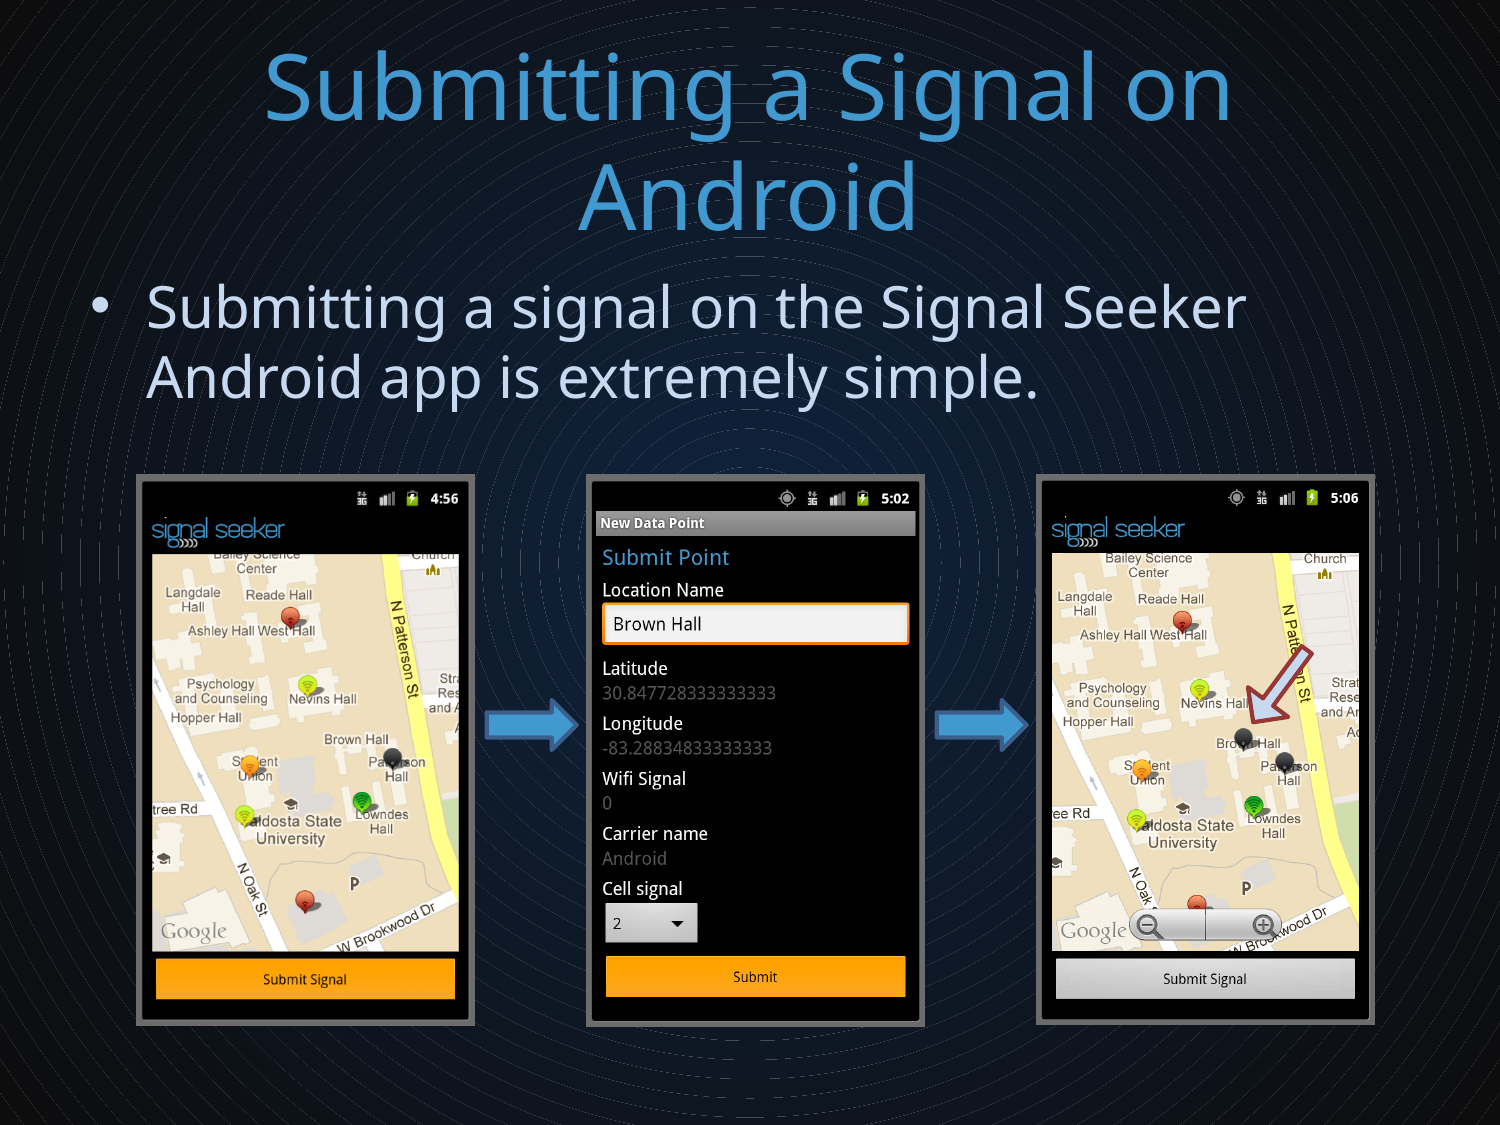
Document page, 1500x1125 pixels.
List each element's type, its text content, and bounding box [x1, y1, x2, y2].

list Submitting a signal on the Signal Seeker Android app is extremely simple. [75, 262, 1425, 450]
picture [586, 474, 925, 1027]
text_box [934, 698, 1029, 752]
text_box [484, 698, 579, 752]
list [136, 474, 475, 1026]
title Submitting a Signal on Android [75, 45, 1425, 233]
picture [1036, 474, 1376, 1026]
